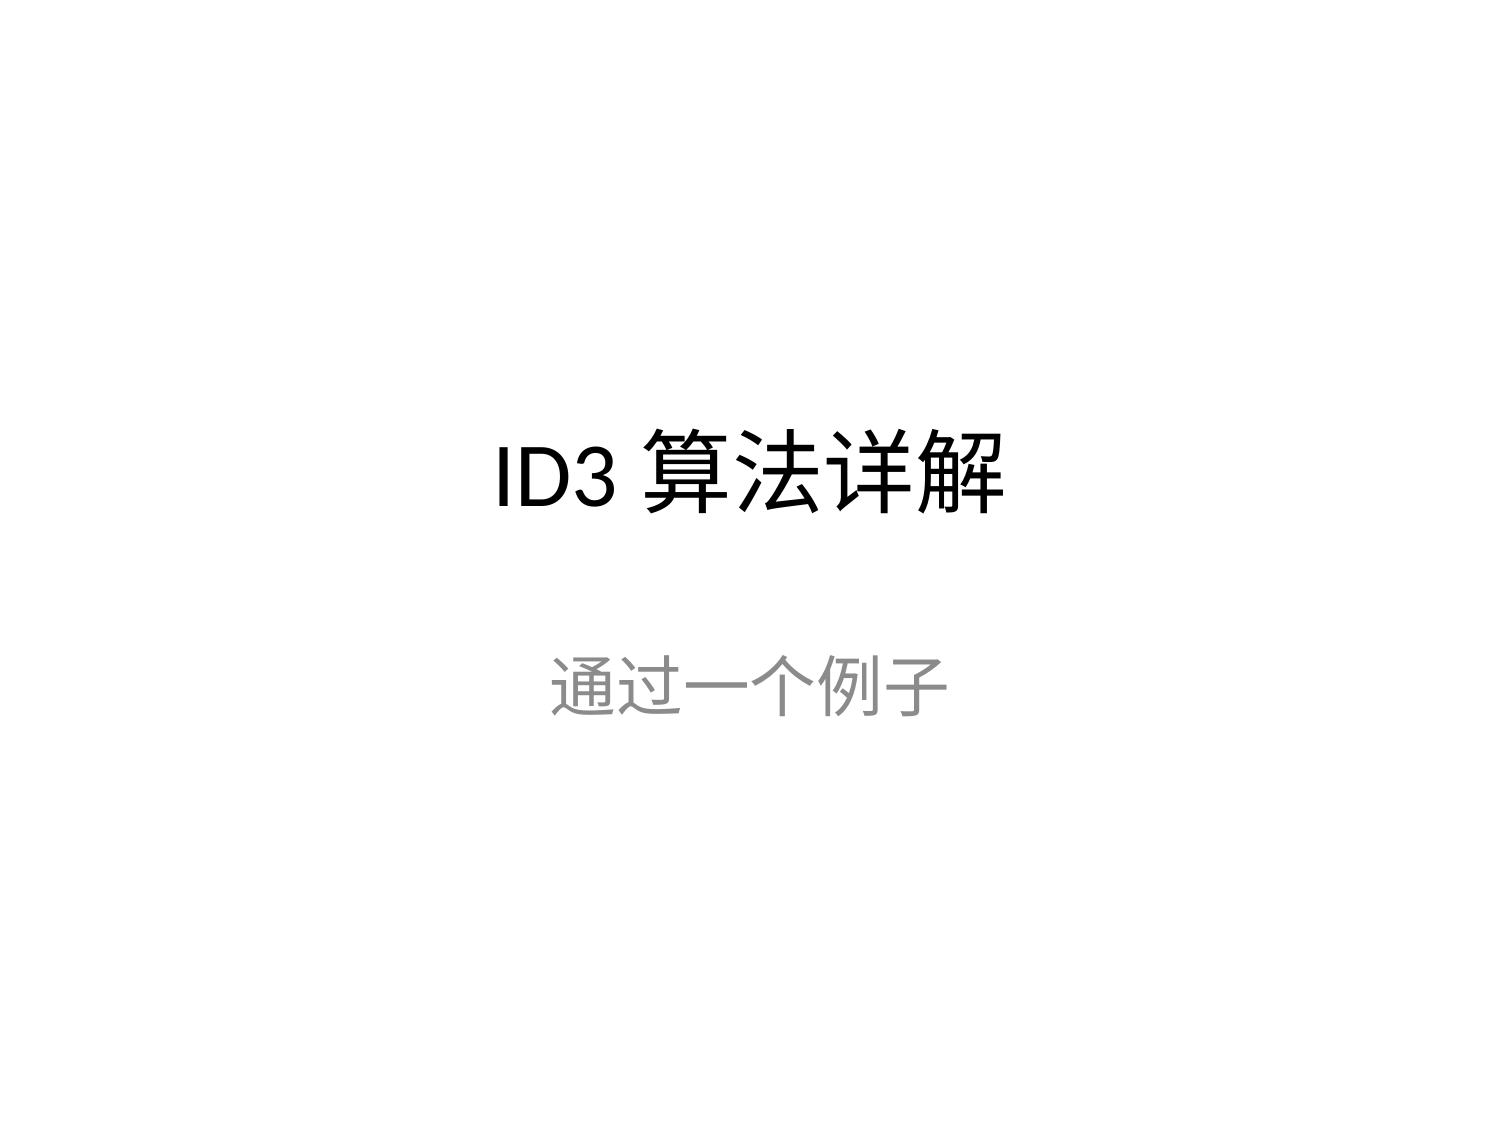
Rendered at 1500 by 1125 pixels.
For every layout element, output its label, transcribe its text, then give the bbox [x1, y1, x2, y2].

subtitle 通过一个例子 [225, 637, 1275, 925]
title ID3算法详解 [112, 349, 1388, 591]
